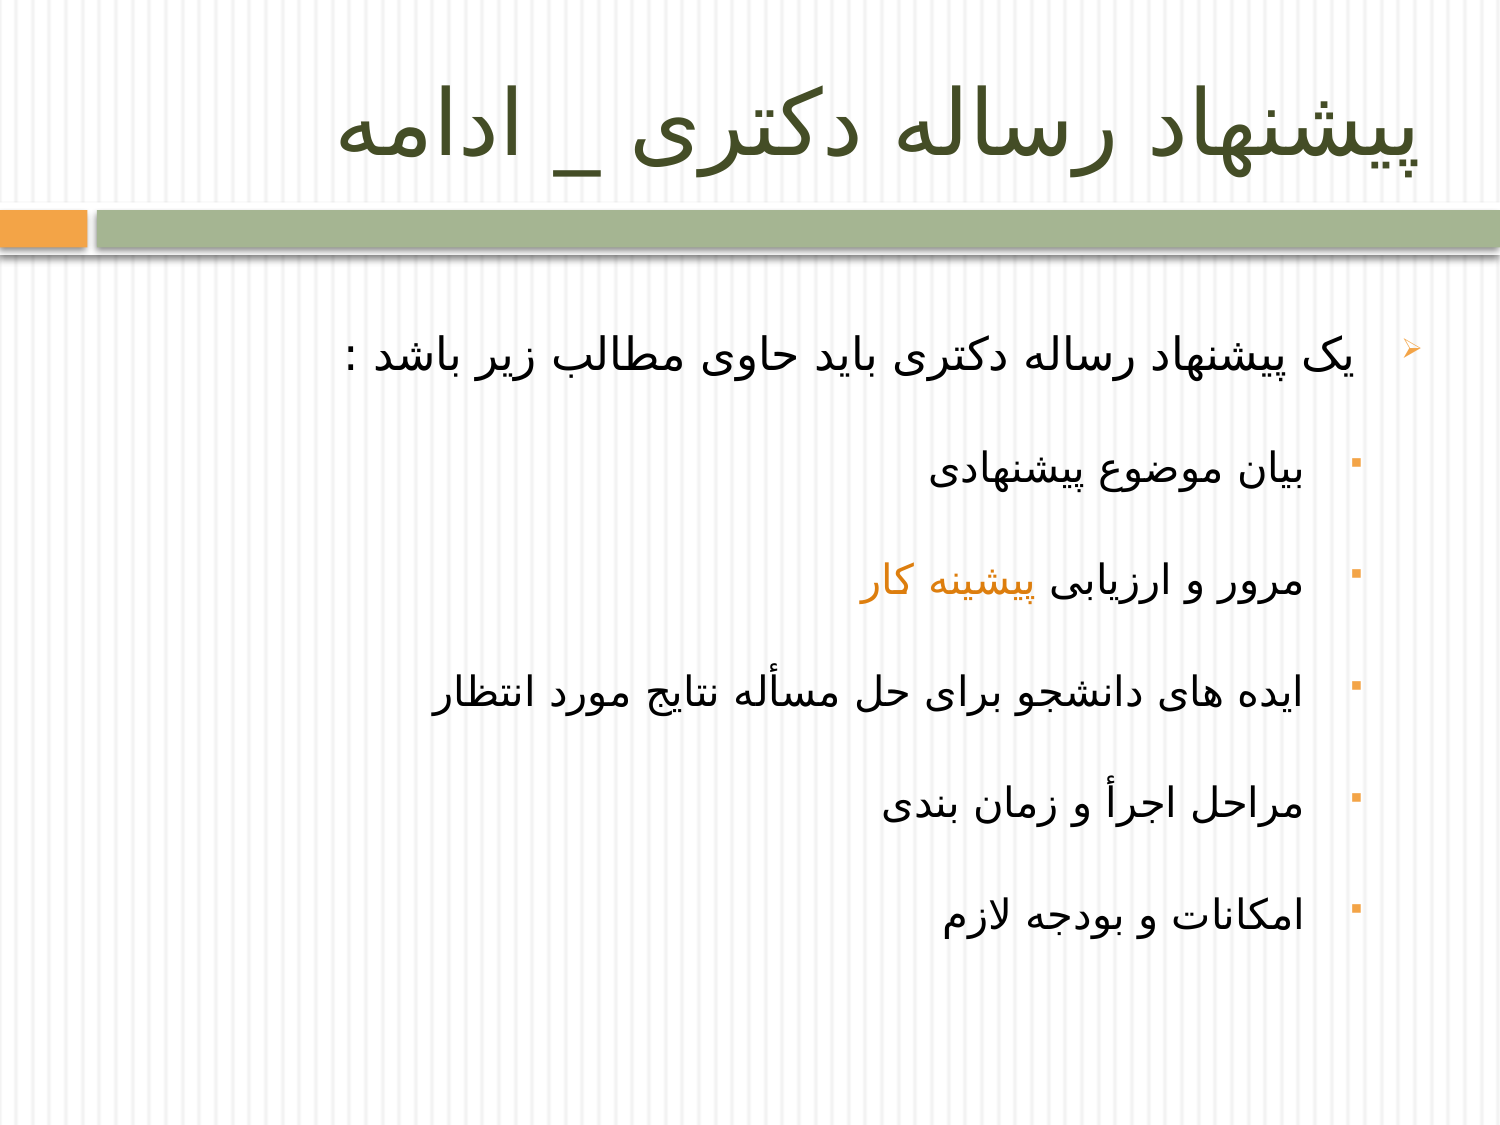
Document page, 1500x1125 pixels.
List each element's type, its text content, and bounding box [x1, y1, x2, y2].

title پیشنهاد رساله دکتری _ ادامه [100, 37, 1438, 200]
list یک پیشنهاد رساله دکتری باید حاوی مطالب زیر باشد : بیان موضوع پیشنهادی مرور و ارزیابی پیشینه کار ایده های دانشجو برای حل مسأله نتایج مورد انتظار مراحل اجرأ و زمان بندی امکانات و بودجه لازم [100, 262, 1438, 1113]
